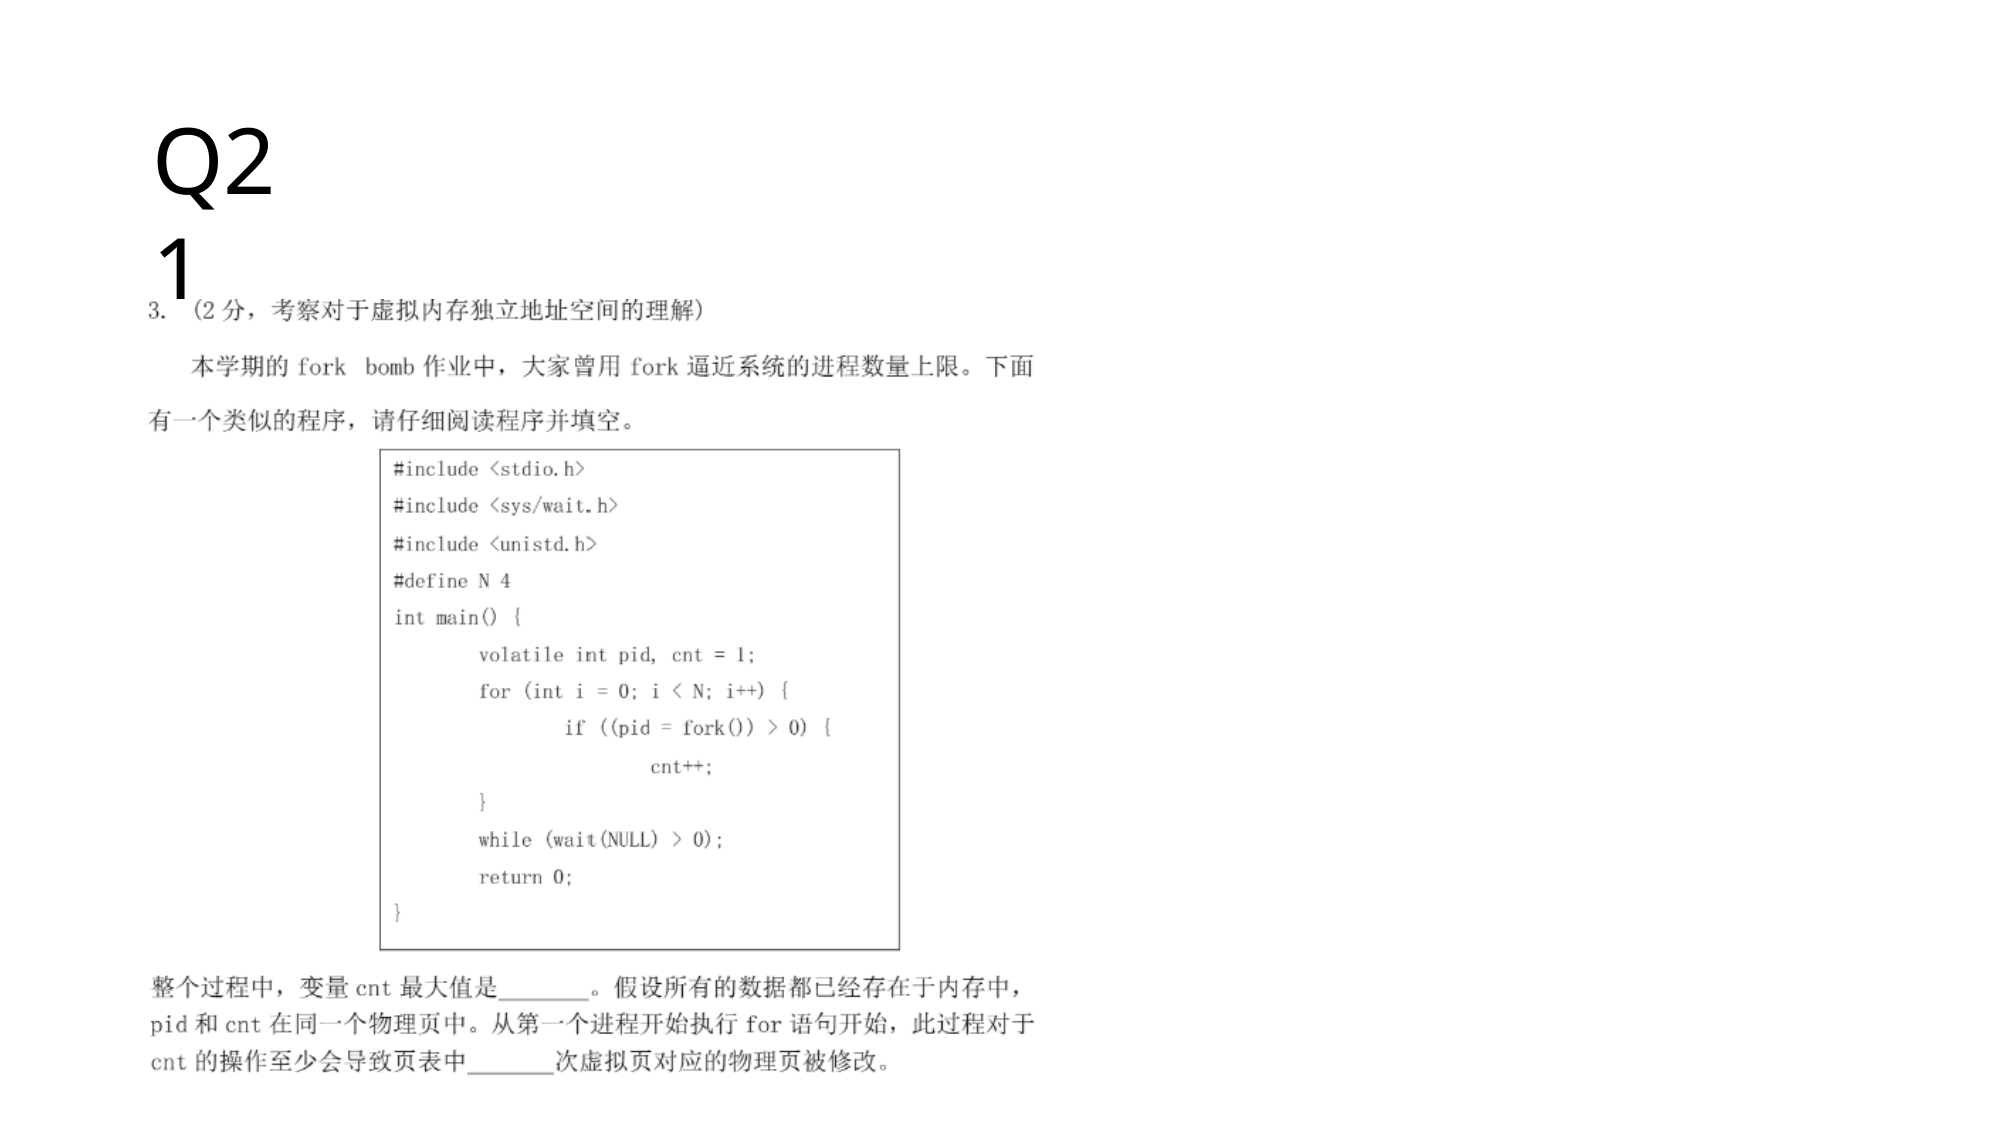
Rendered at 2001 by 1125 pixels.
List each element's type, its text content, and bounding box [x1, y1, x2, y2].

picture [137, 299, 1038, 1085]
text_box Q21 [150, 99, 318, 298]
